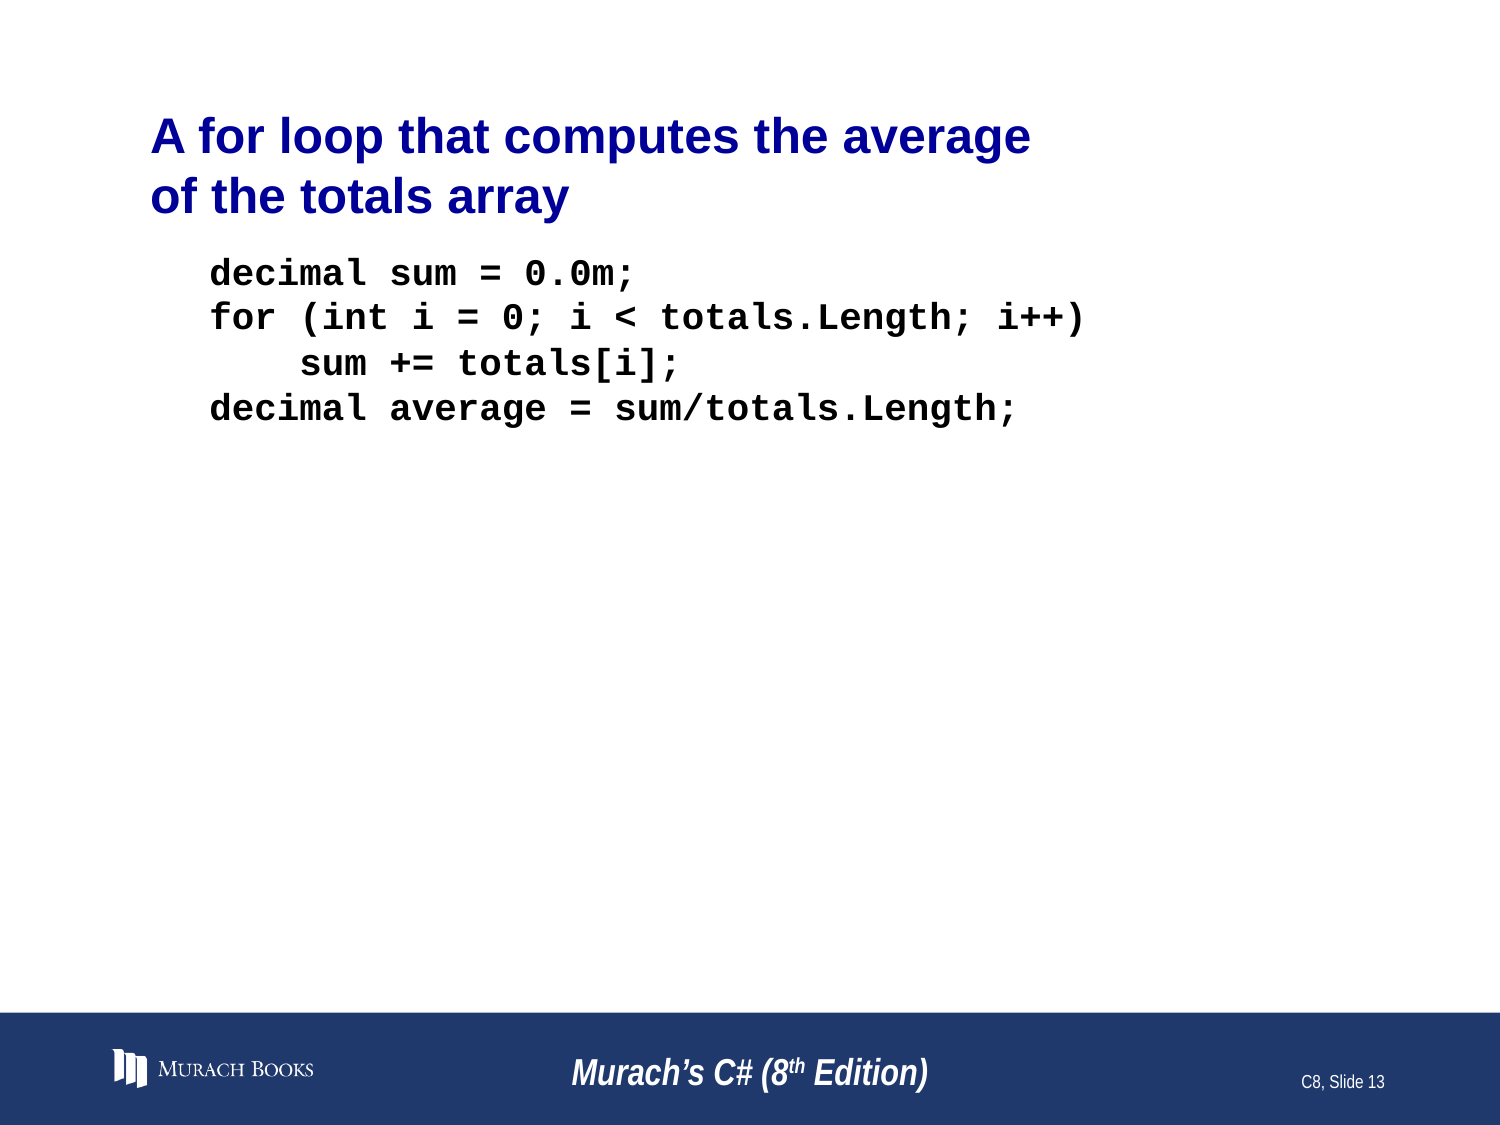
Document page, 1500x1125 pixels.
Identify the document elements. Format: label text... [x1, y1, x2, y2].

title A for loop that computes the average of the totals array [150, 102, 1350, 224]
slide_number Murach’s C# (8th Edition) [450, 1025, 1050, 1100]
footer [12, 1025, 450, 1100]
slide_number C8, Slide 13 [1087, 1025, 1400, 1100]
list decimal sum = 0.0m; for (int i = 0; i < totals.Length; i++) sum += totals[i]; decimal average = sum/totals.Length; [137, 239, 1350, 978]
